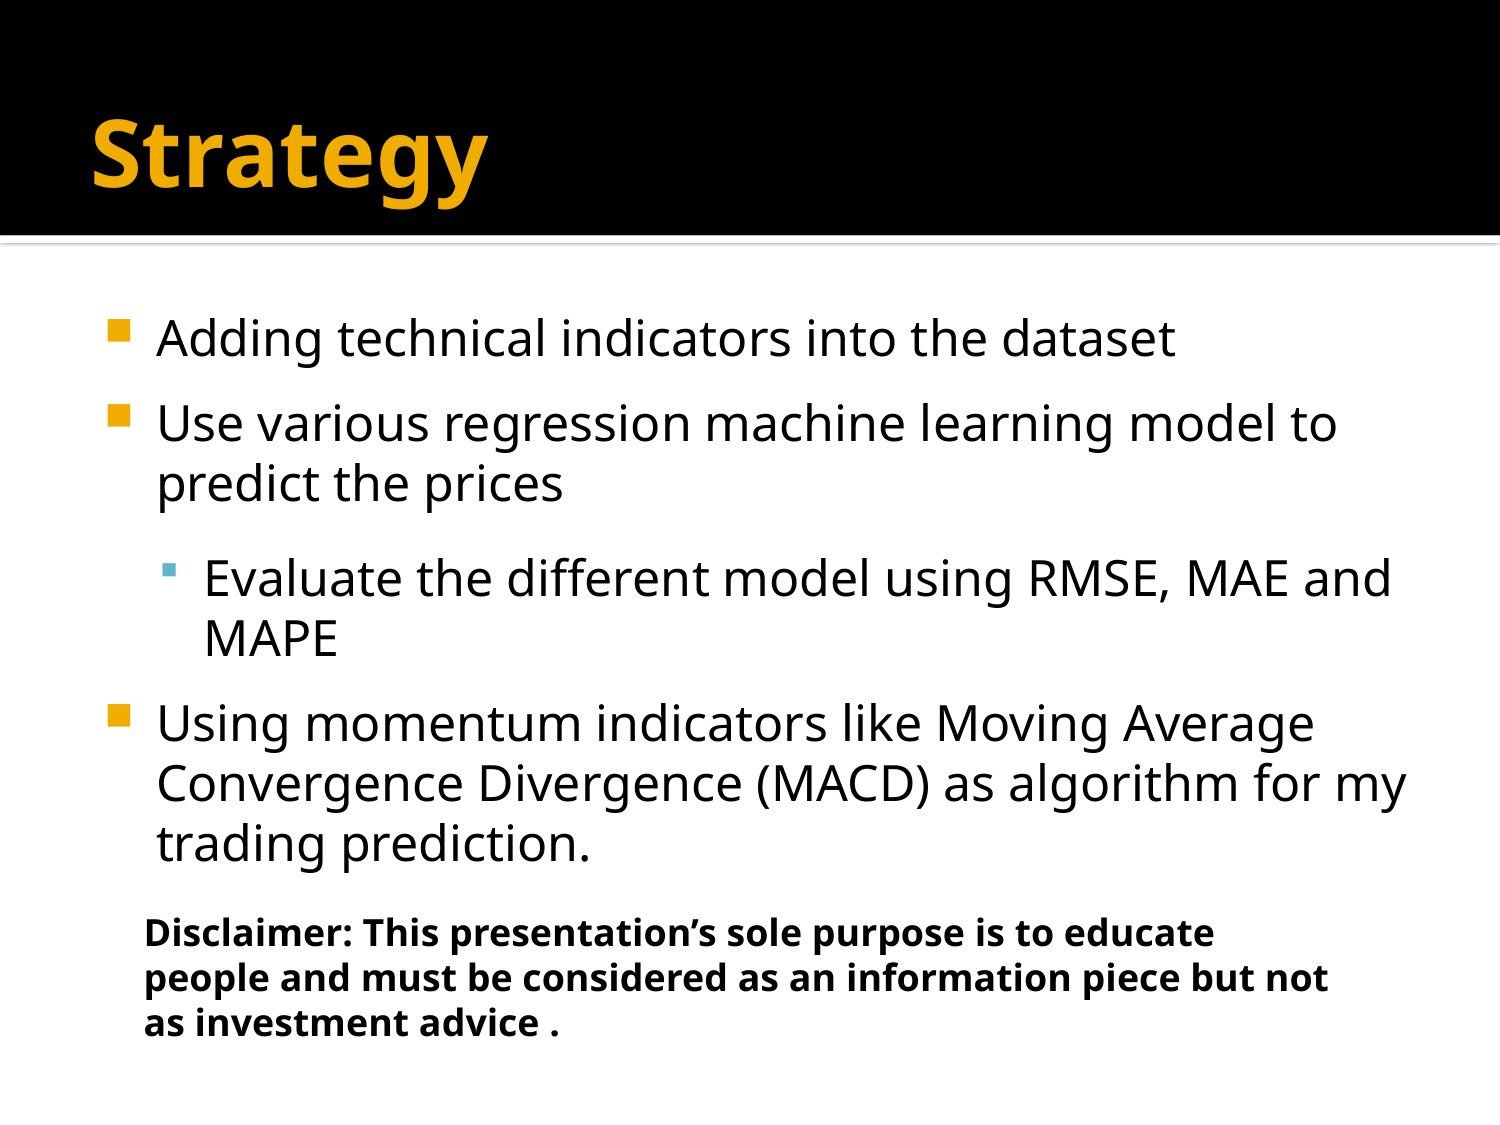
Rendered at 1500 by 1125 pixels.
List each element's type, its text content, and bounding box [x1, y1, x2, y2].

title Strategy [75, 46, 1425, 253]
list Adding technical indicators into the dataset Use various regression machine learning model to predict the prices Evaluate the different model using RMSE, MAE and MAPE Using momentum indicators like Moving Average Convergence Divergence (MACD) as algorithm for my trading prediction. [75, 291, 1425, 1050]
text_box Disclaimer: This presentation’s sole purpose is to educate people and must be considered as an information piece but not as investment advice . [128, 901, 1360, 1052]
